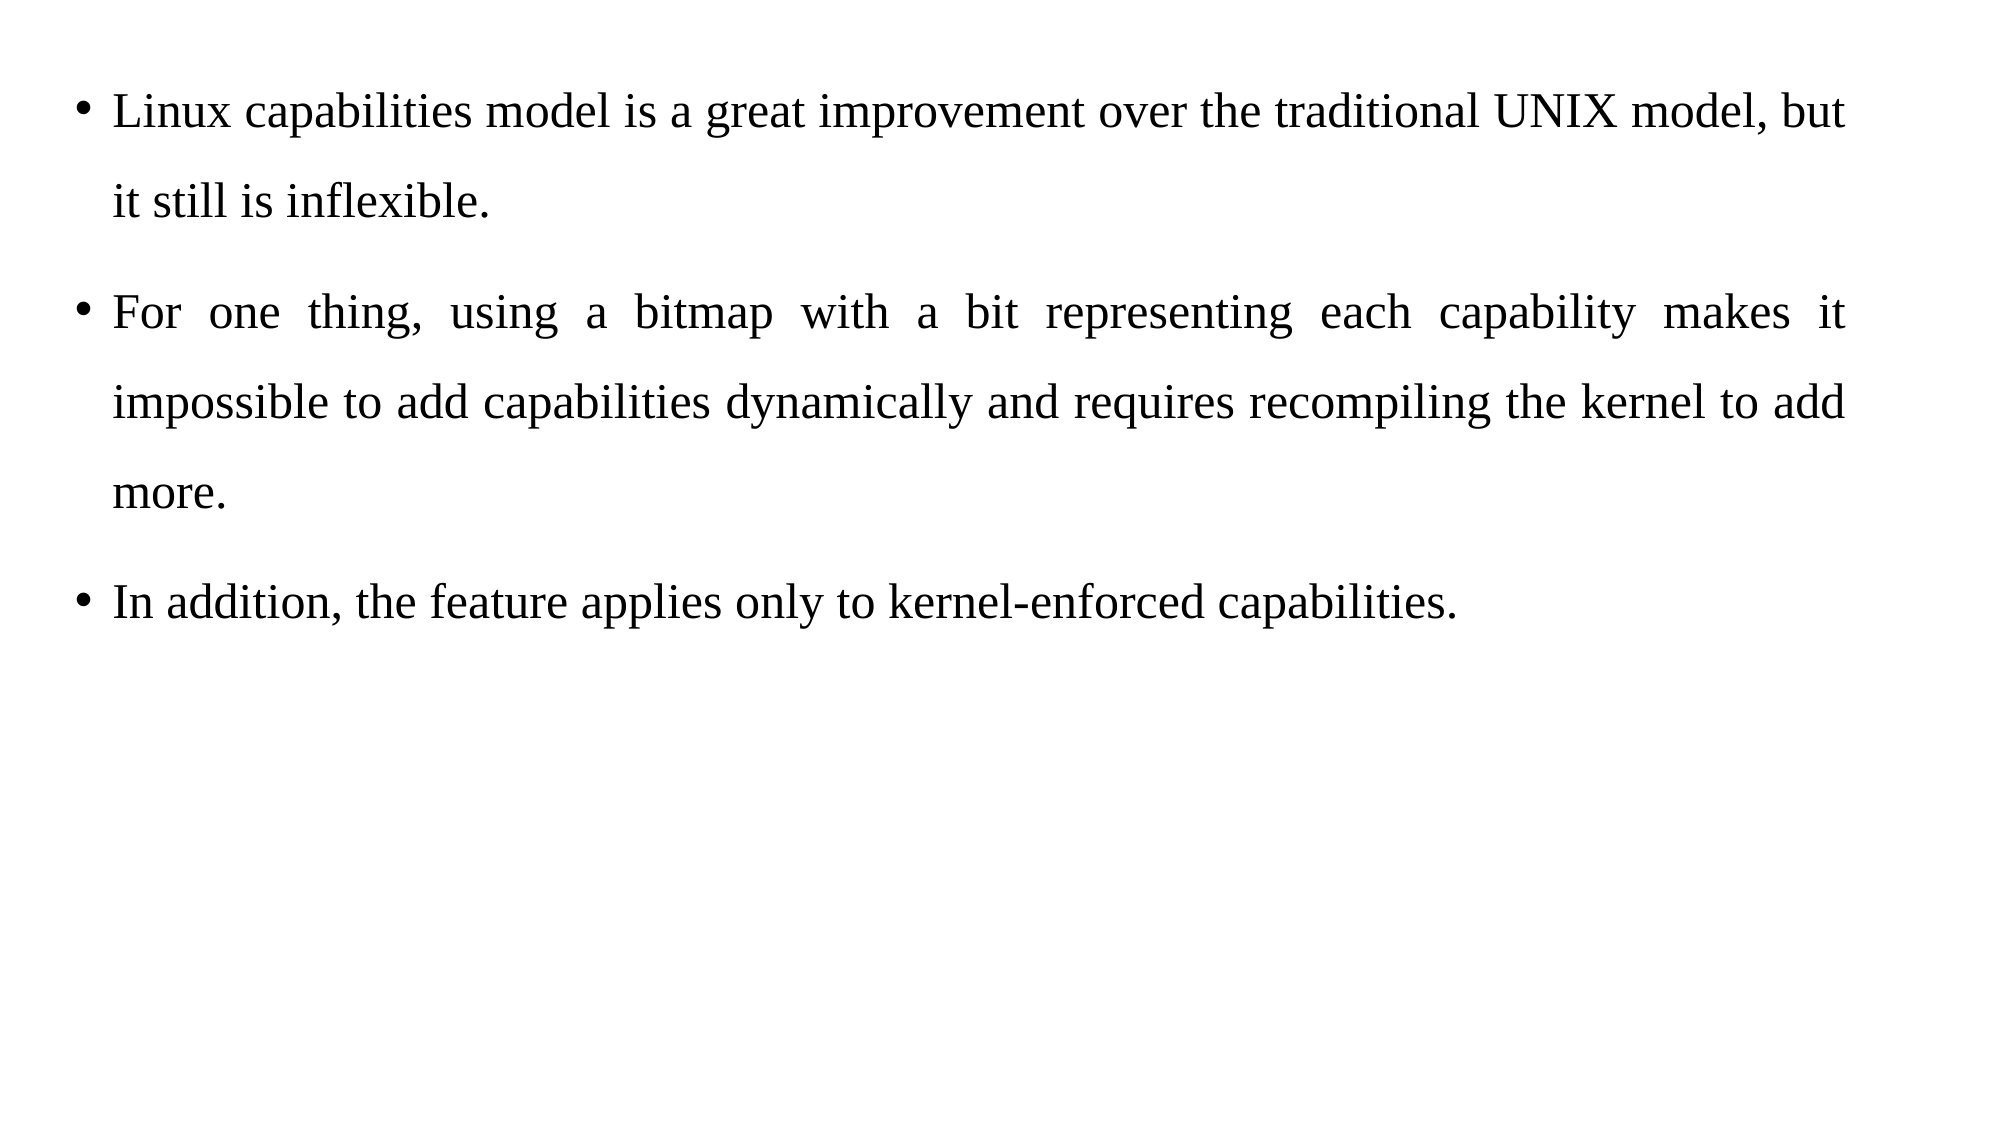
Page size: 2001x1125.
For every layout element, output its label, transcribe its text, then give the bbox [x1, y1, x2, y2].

list Linux capabilities model is a great improvement over the traditional UNIX model, but it still is inflexible. For one thing, using a bitmap with a bit representing each capability makes it impossible to add capabilities dynamically and requires recompiling the kernel to add more. In addition, the feature applies only to kernel-enforced capabilities. [59, 39, 1863, 1014]
